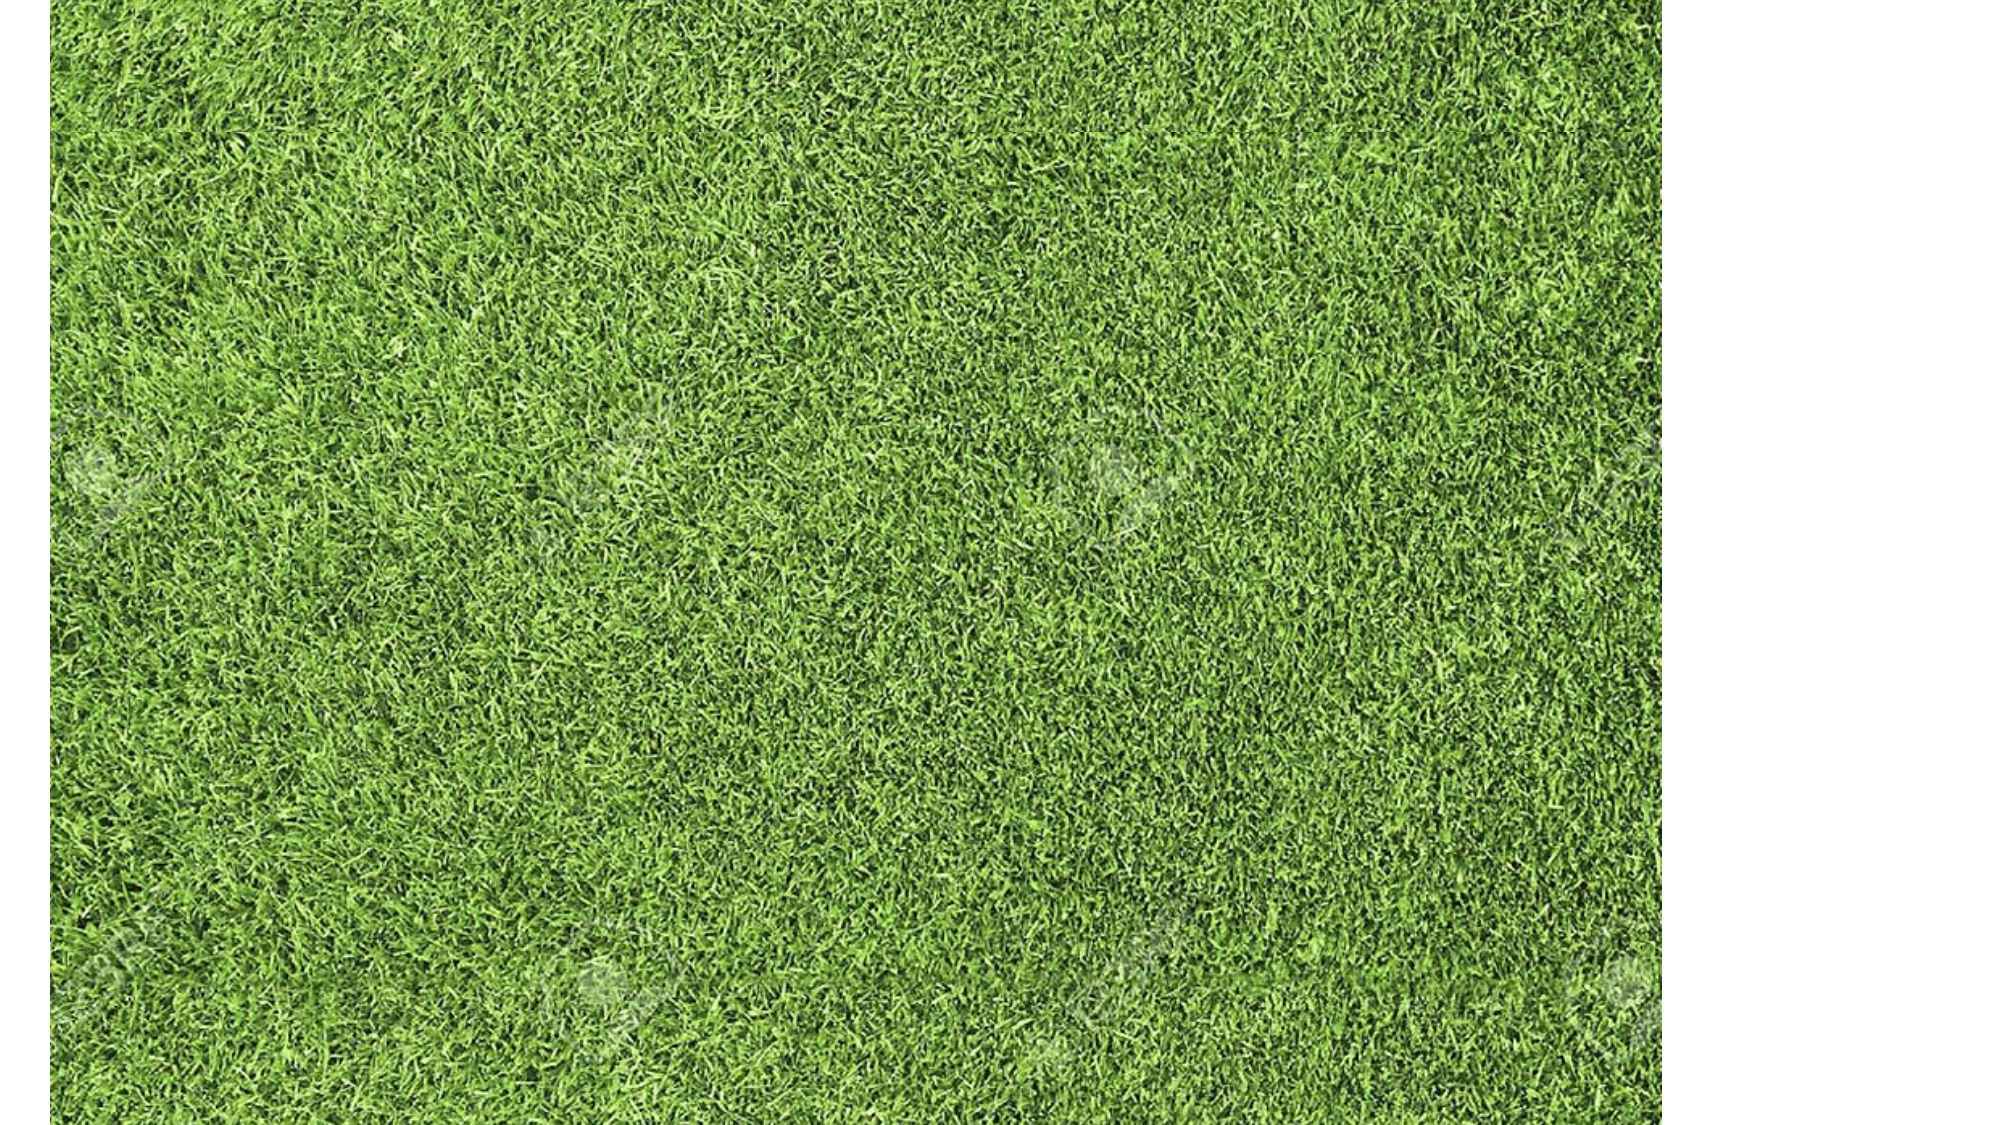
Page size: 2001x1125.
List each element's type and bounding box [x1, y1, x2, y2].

text_box [50, 0, 1663, 1125]
